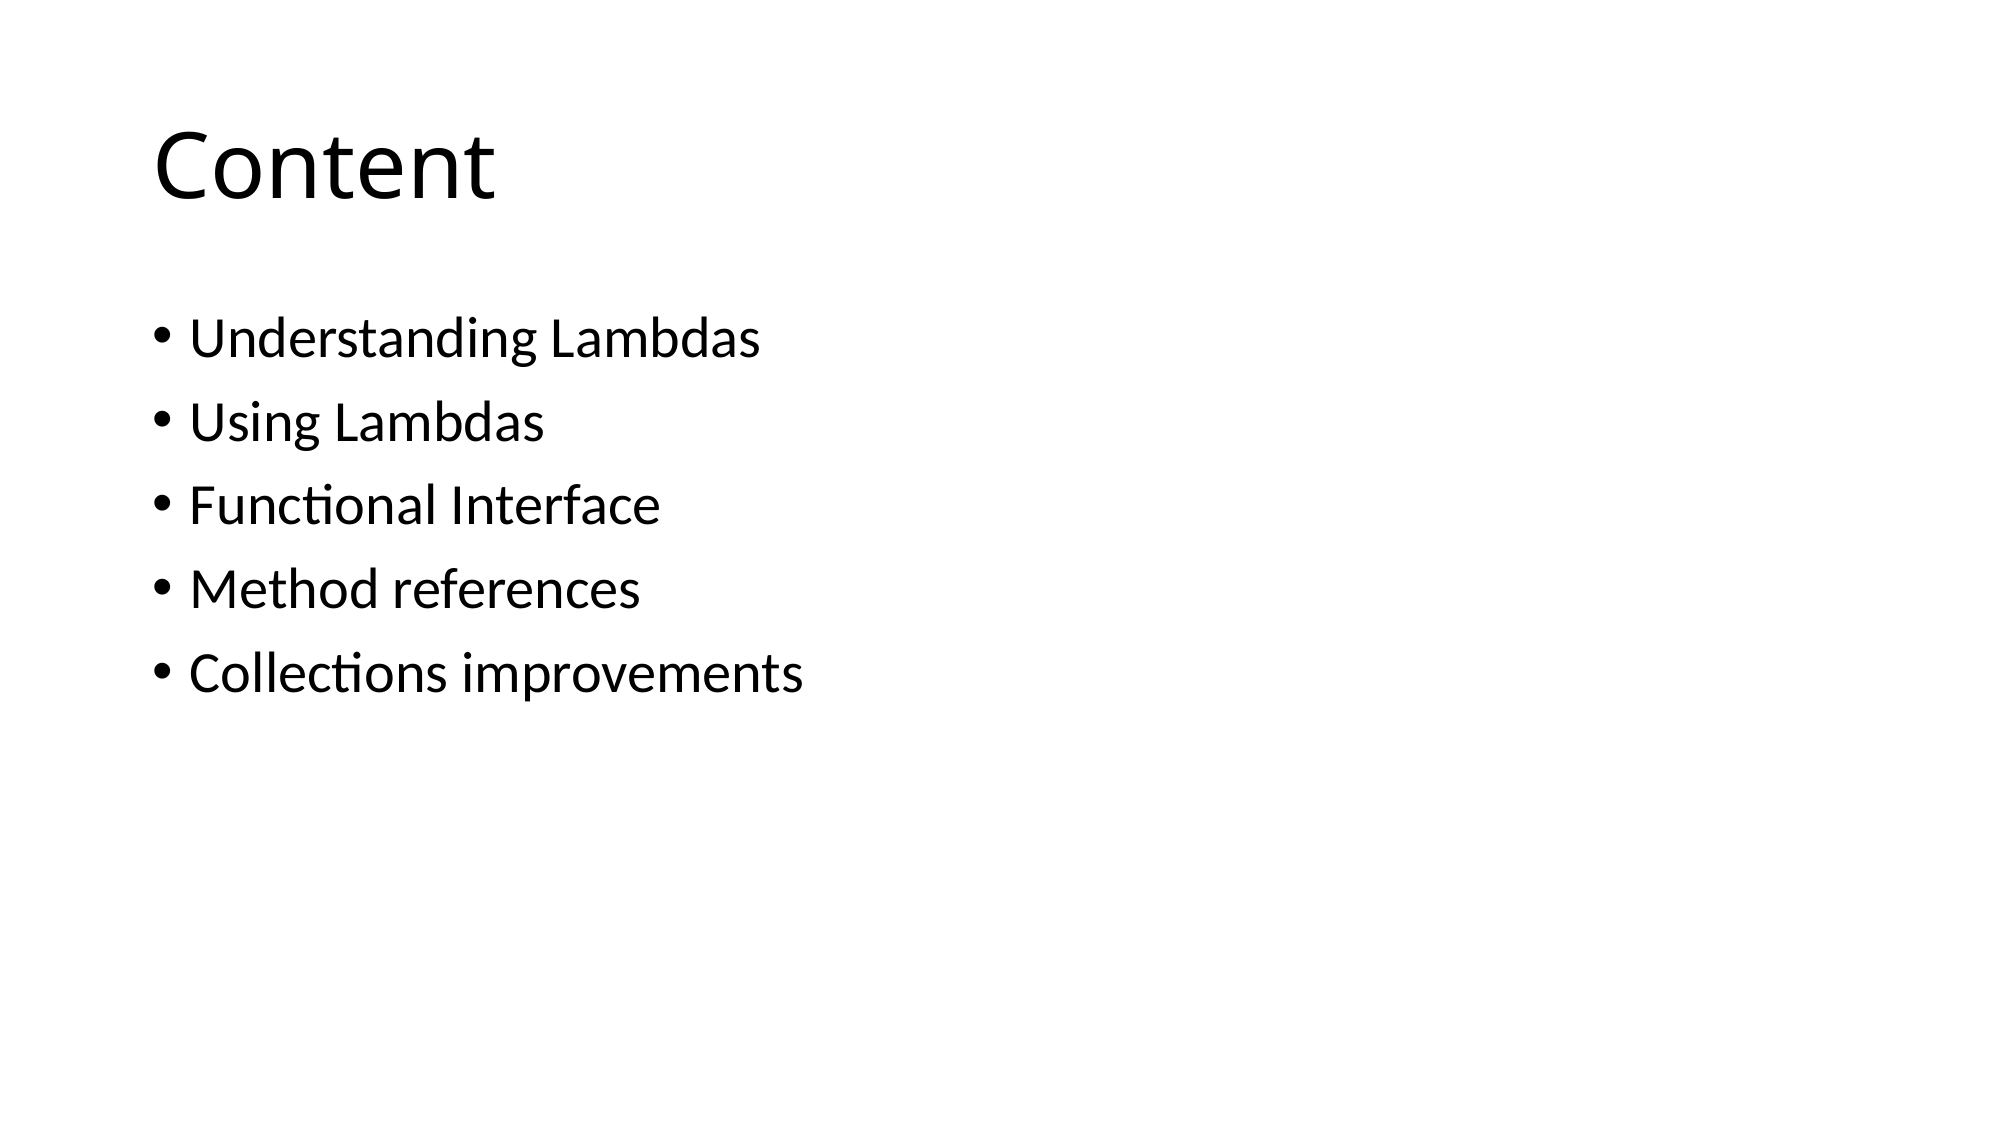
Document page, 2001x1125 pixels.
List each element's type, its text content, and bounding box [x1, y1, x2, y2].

list Understanding Lambdas Using Lambdas Functional Interface Method references Collections improvements [137, 299, 1863, 1014]
title Content [137, 59, 1863, 278]
